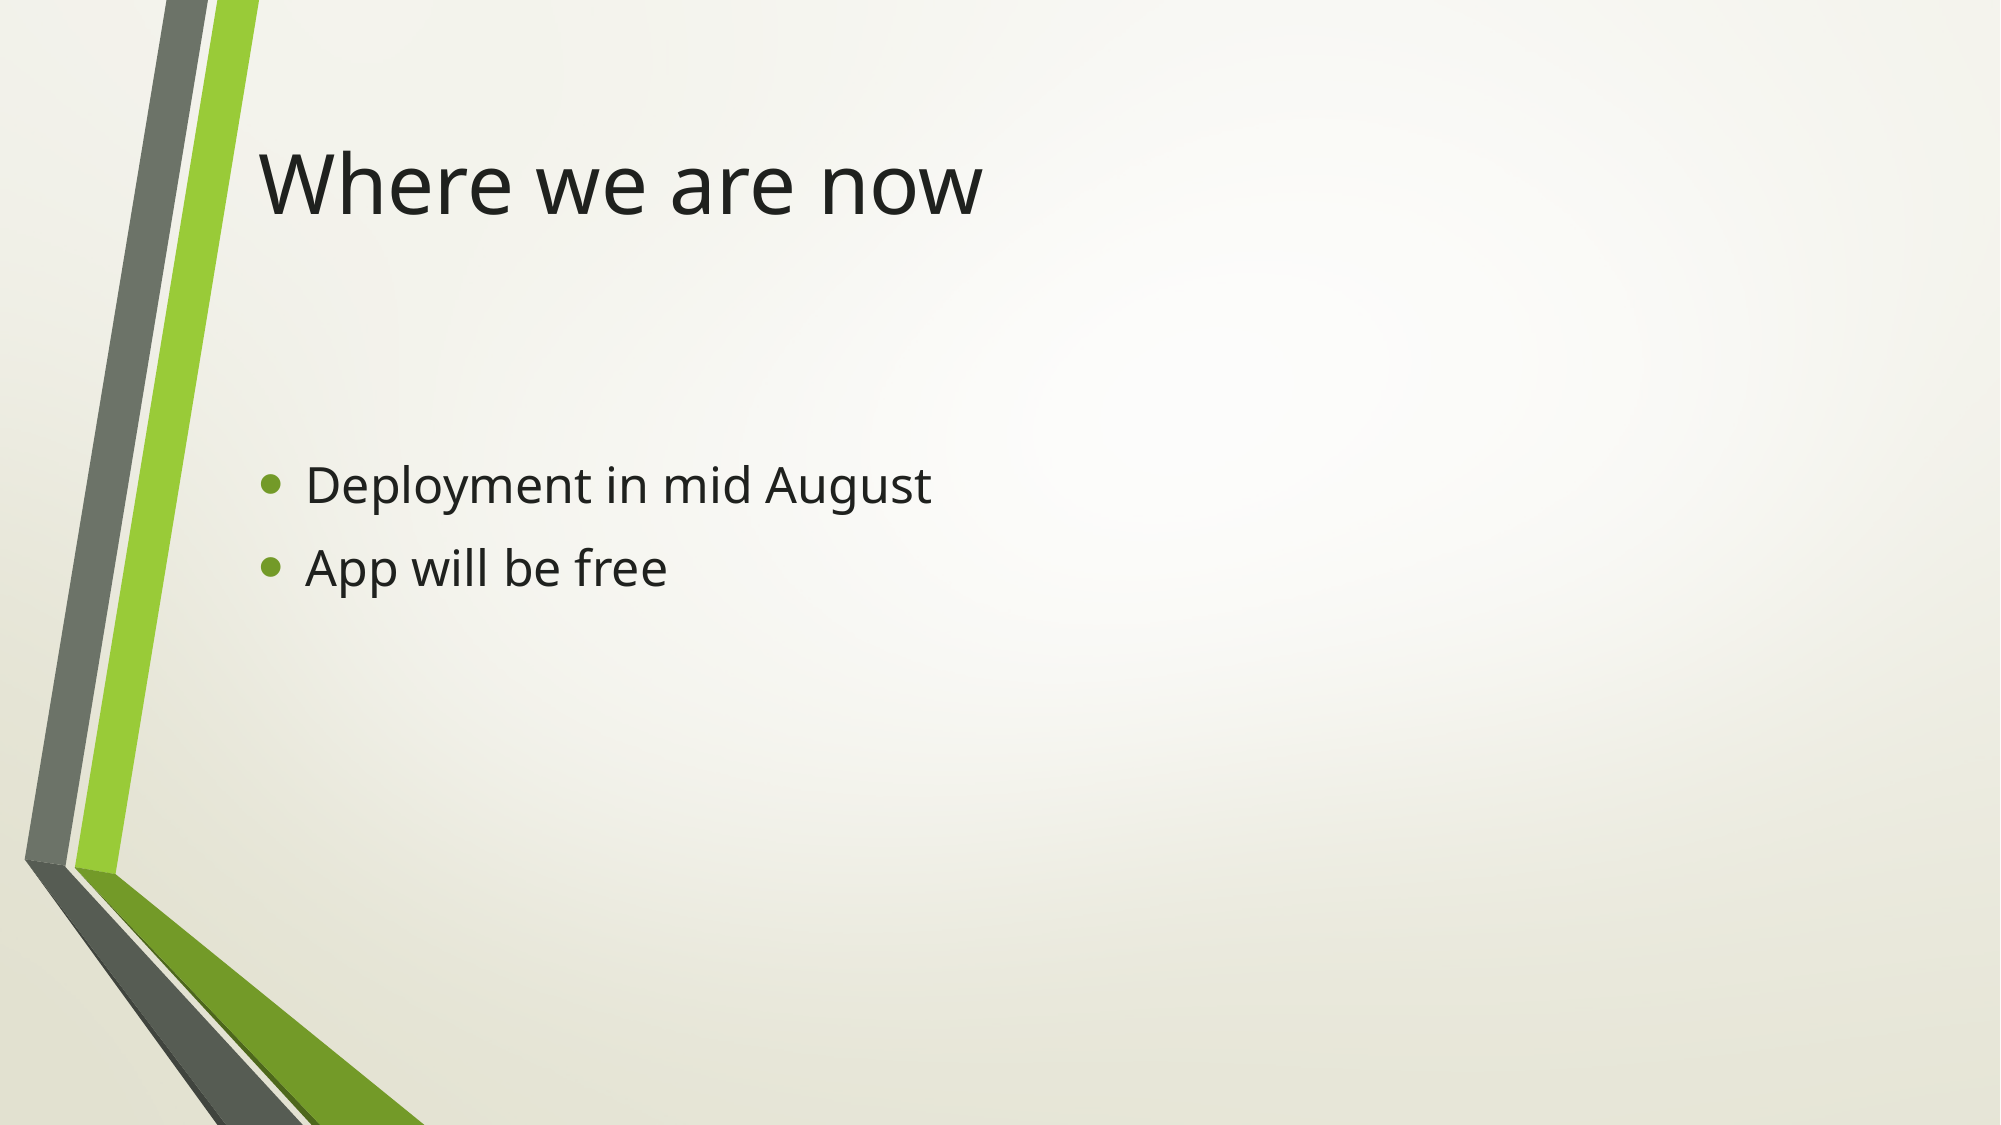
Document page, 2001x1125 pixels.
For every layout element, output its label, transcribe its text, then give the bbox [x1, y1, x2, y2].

list Deployment in mid August App will be free [243, 268, 1887, 782]
title Where we are now [243, 112, 1887, 250]
